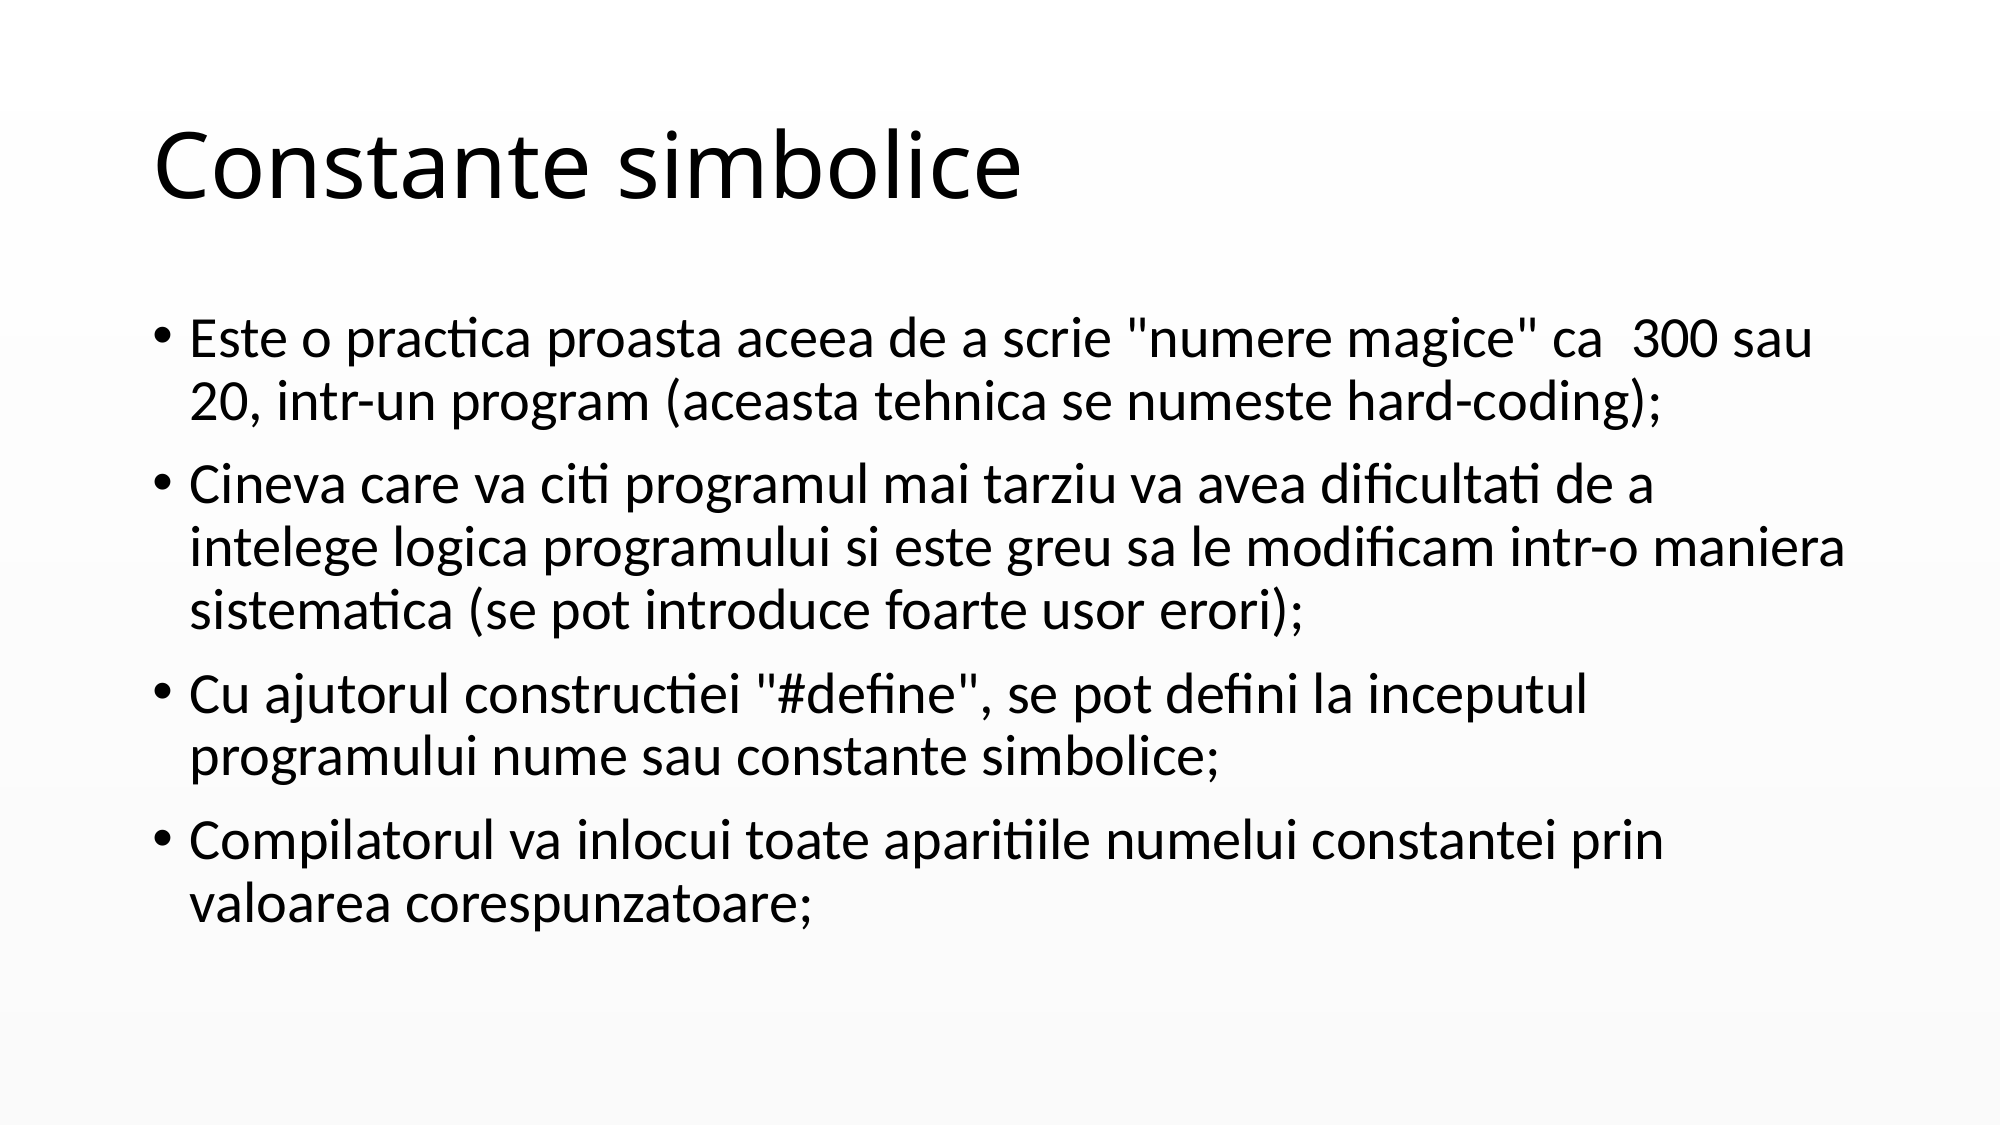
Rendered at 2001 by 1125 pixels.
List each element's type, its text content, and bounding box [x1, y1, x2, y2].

title Constante simbolice [137, 59, 1863, 278]
list Este o practica proasta aceea de a scrie "numere magice" ca 300 sau 20, intr-un program (aceasta tehnica se numeste hard-coding); Cineva care va citi programul mai tarziu va avea dificultati de a intelege logica programului si este greu sa le modificam intr-o maniera sistematica (se pot introduce foarte usor erori); Cu ajutorul constructiei "#define", se pot defini la inceputul programului nume sau constante simbolice; Compilatorul va inlocui toate aparitiile numelui constantei prin valoarea corespunzatoare; [137, 299, 1863, 1014]
